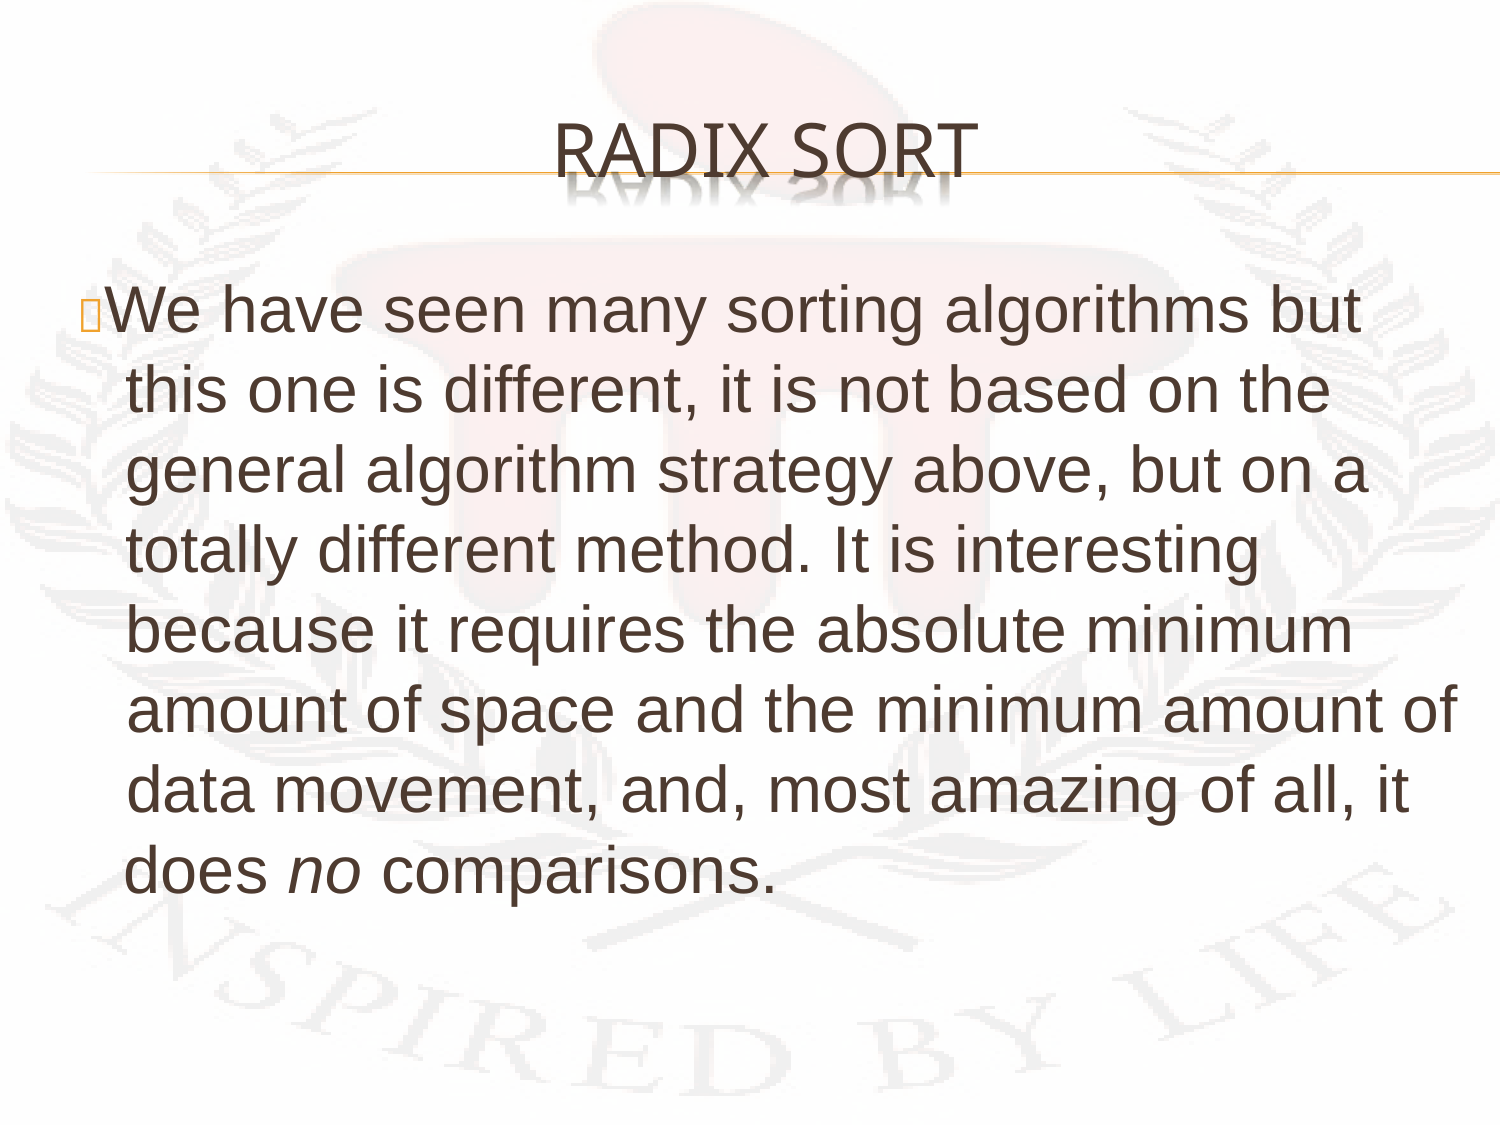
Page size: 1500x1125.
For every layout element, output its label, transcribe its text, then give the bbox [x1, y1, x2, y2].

text_box amount of space and the minimum amount of [126, 666, 1461, 747]
text_box does no comparisons. [123, 826, 781, 907]
text_box RADIX SORT [550, 102, 980, 169]
picture [84, 169, 1500, 259]
text_box We have seen many sorting algorithms but [76, 266, 1365, 347]
text_box totally different method. It is interesting [125, 506, 1264, 586]
text_box this one is different, it is not based on the [125, 346, 1335, 426]
text_box because it requires the absolute minimum [125, 586, 1358, 667]
text_box general algorithm strategy above, but on a [125, 426, 1373, 507]
text_box data movement, and, most amazing of all, it [126, 746, 1413, 827]
